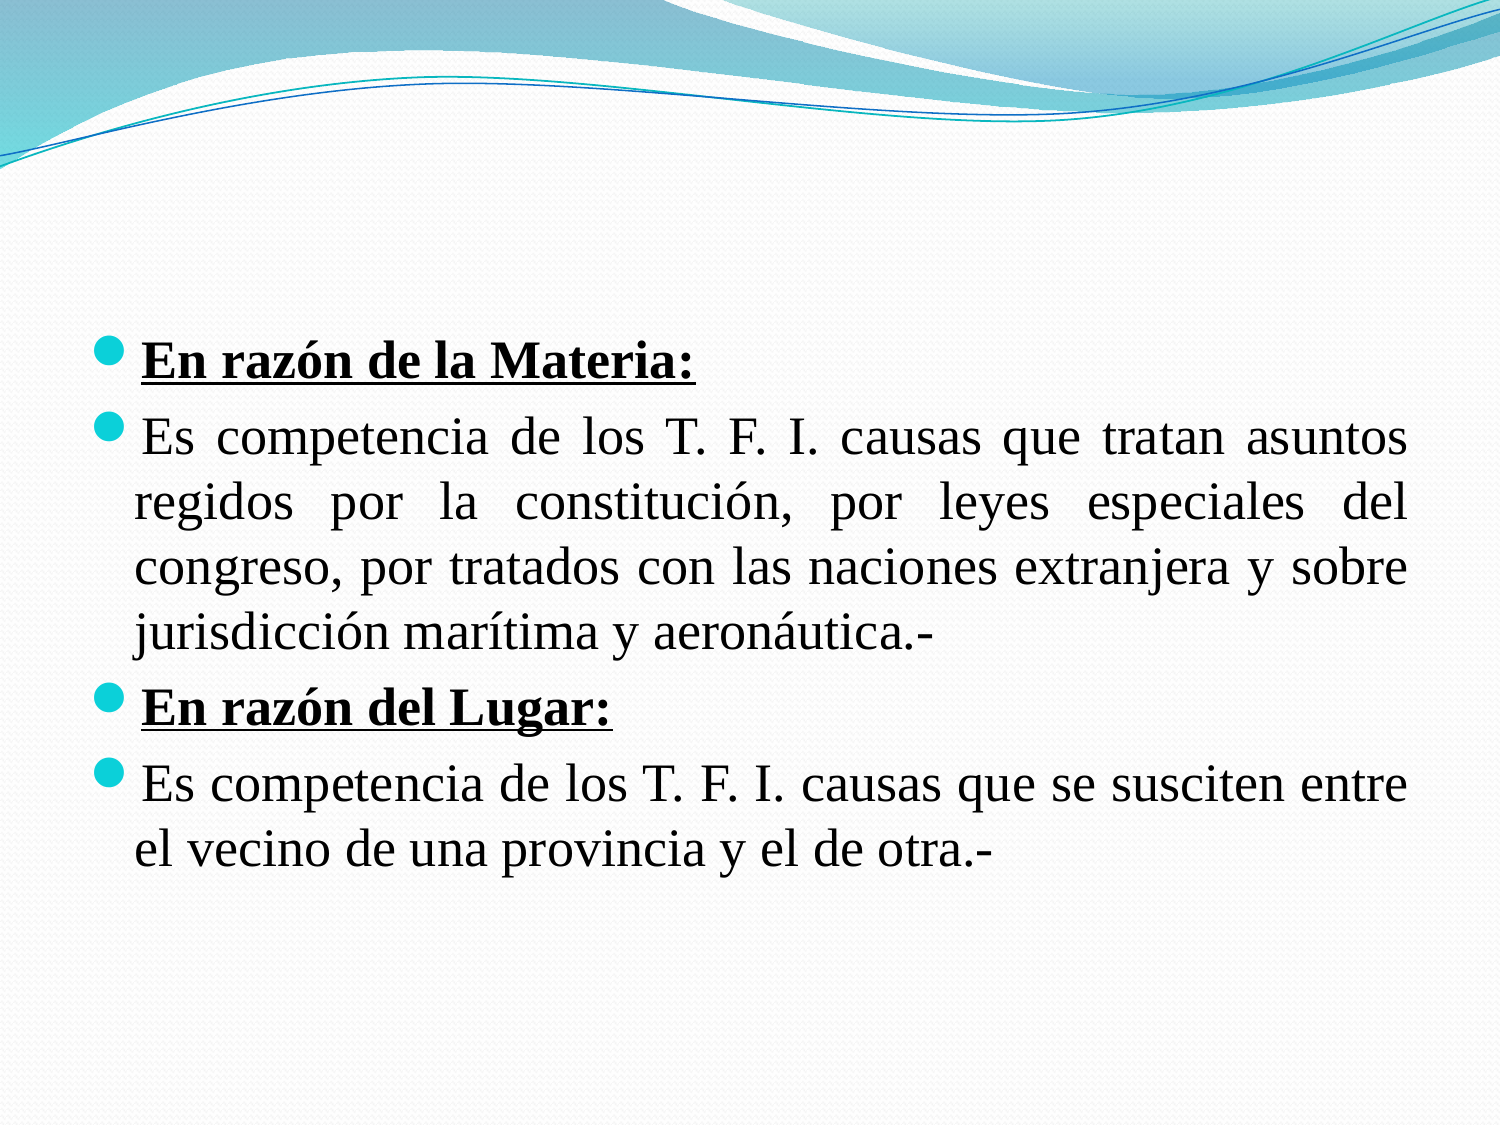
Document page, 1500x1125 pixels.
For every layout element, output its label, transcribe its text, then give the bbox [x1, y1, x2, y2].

list En razón de la Materia: Es competencia de los T. F. I. causas que tratan asuntos regidos por la constitución, por leyes especiales del congreso, por tratados con las naciones extranjera y sobre jurisdicción marítima y aeronáutica.- En razón del Lugar: Es competencia de los T. F. I. causas que se susciten entre el vecino de una provincia y el de otra.- [75, 317, 1425, 1038]
